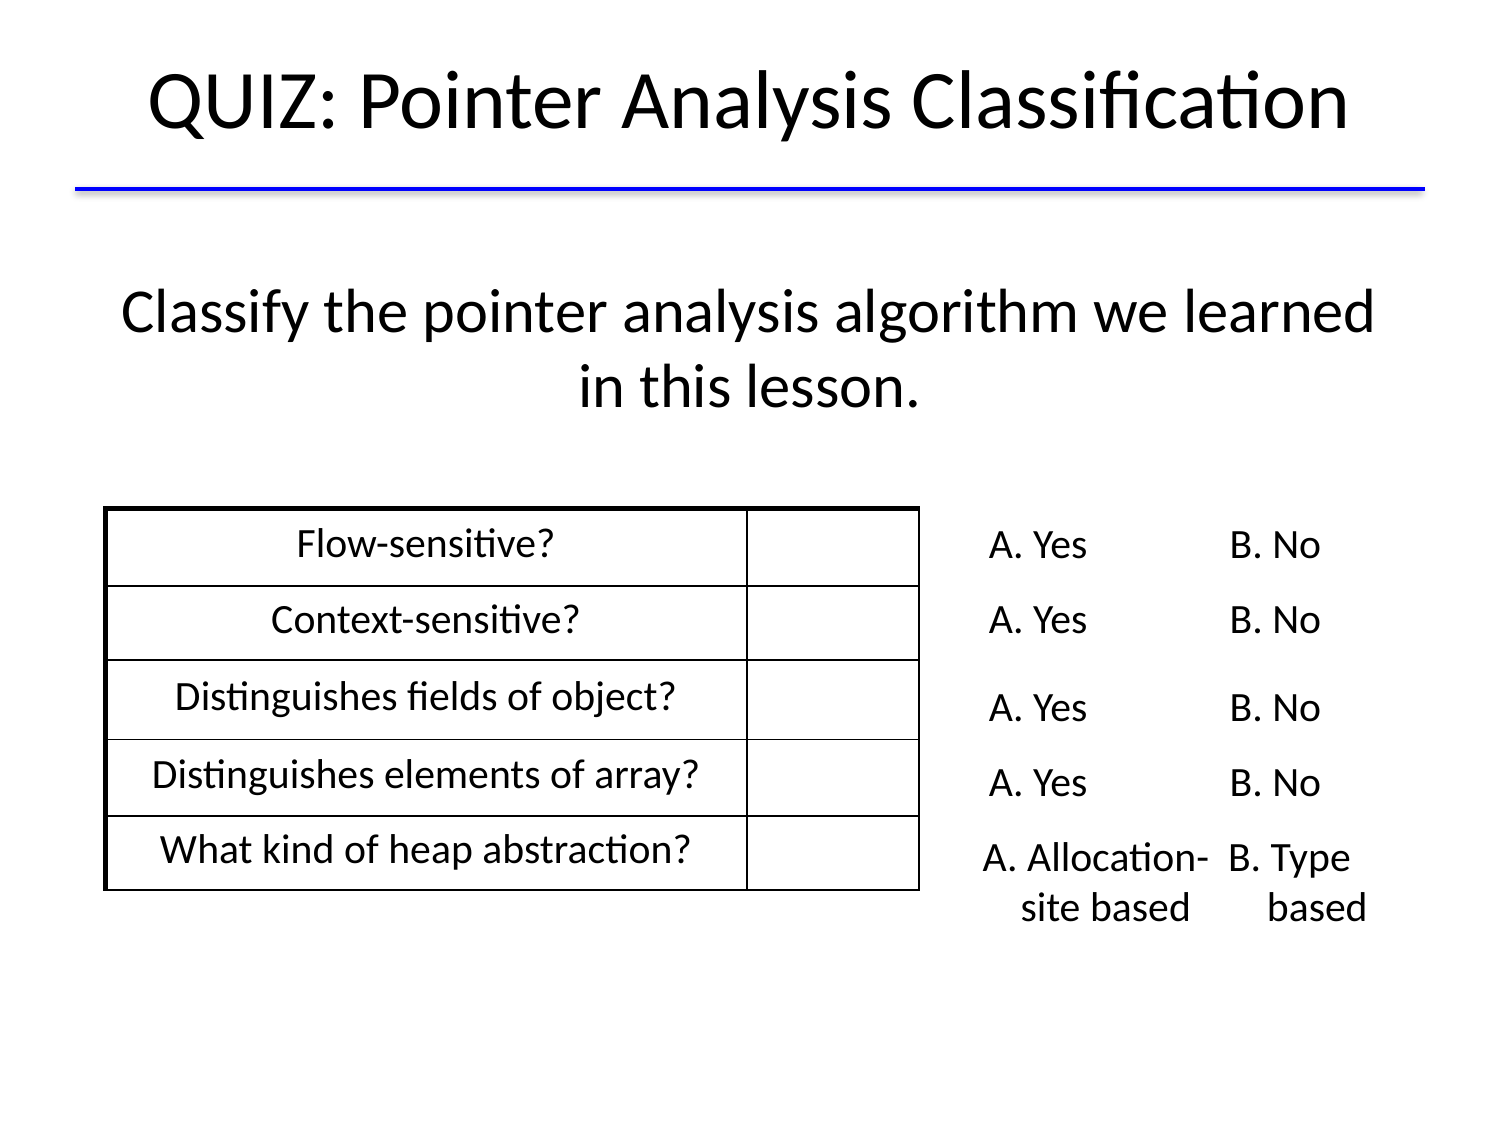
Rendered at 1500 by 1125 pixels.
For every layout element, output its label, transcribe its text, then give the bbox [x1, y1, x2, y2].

table_cell [748, 817, 918, 889]
table_cell Distinguishes fields of object? [108, 661, 746, 739]
table_cell [748, 740, 918, 815]
text_box A. Yes B. No [973, 739, 1452, 808]
text_box A. Yes B. No [973, 664, 1452, 733]
table_header Flow-sensitive? [108, 511, 746, 585]
table_cell Context-sensitive? [108, 587, 746, 659]
table_cell [748, 661, 918, 739]
title QUIZ: Pointer Analysis Classification [75, 1, 1425, 190]
text_box A. Yes B. No [973, 577, 1452, 646]
list Classify the pointer analysis algorithm we learned in this lesson. [75, 262, 1425, 434]
table_header [748, 511, 918, 585]
text_box A. Yes B. No [973, 502, 1452, 571]
text_box A. Allocation- B. Type site based based [967, 814, 1446, 945]
table_cell What kind of heap abstraction? [108, 817, 746, 889]
table_cell [748, 587, 918, 659]
table_cell Distinguishes elements of array? [108, 740, 746, 815]
